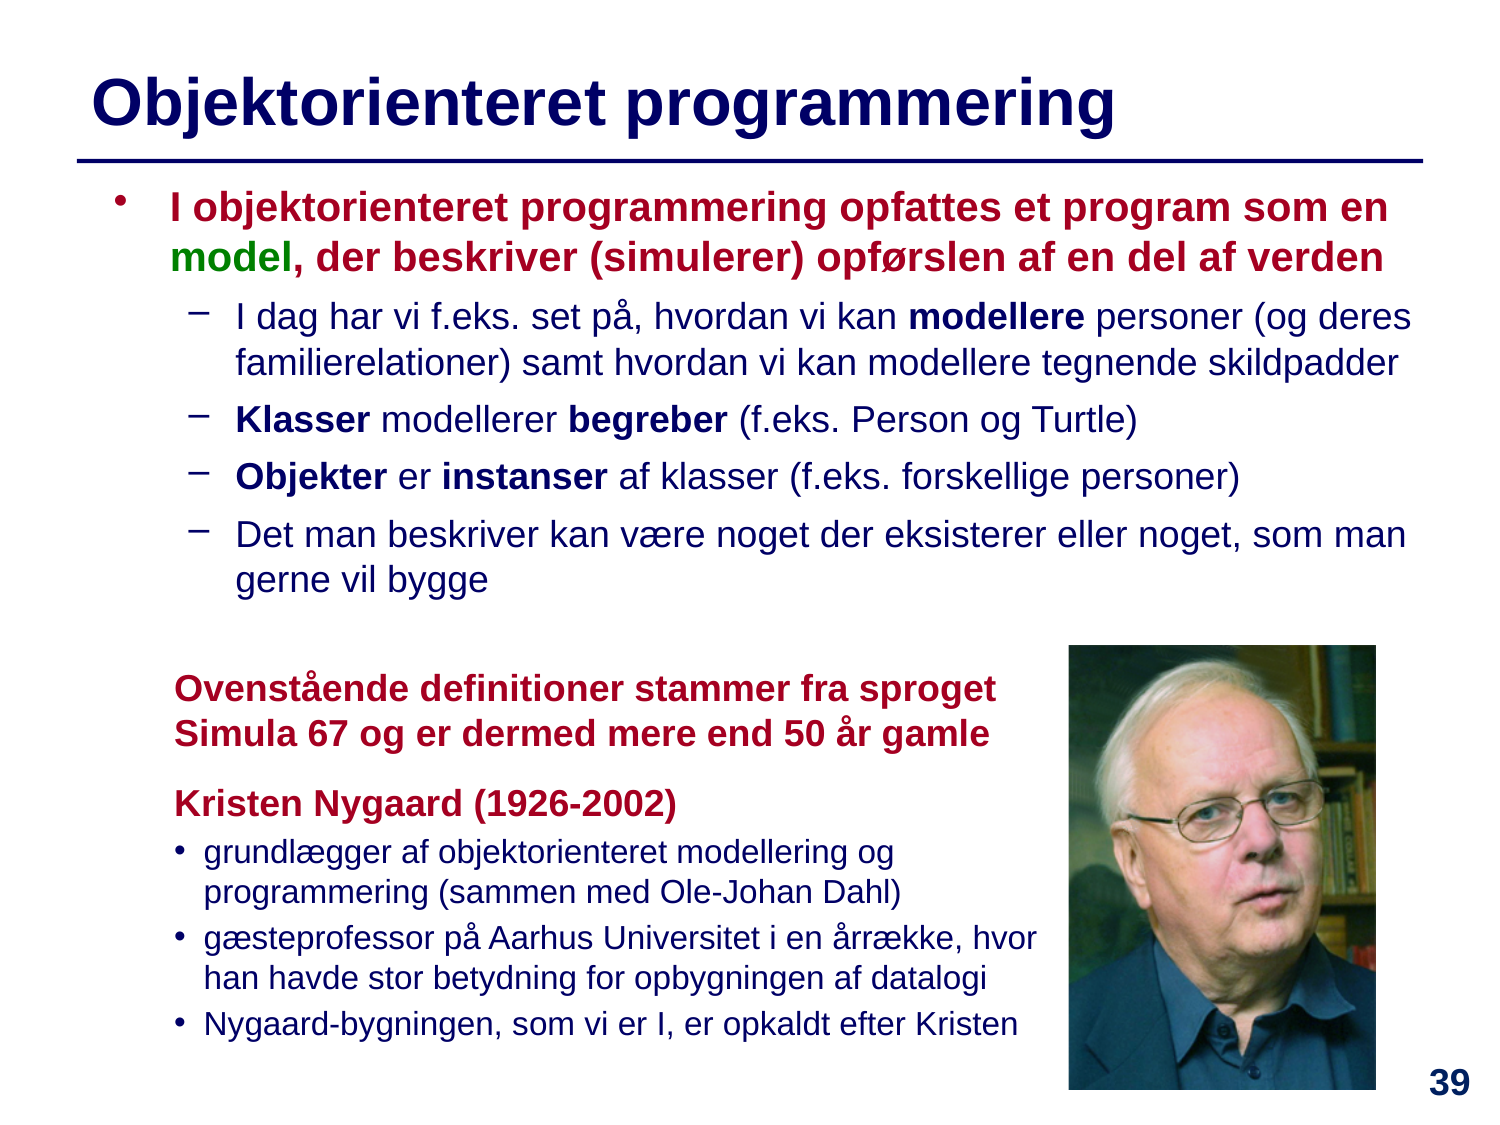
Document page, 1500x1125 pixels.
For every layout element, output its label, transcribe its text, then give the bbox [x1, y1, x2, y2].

text_box Ovenstående definitioner stammer fra sproget Simula 67 og er dermed mere end 50 år gamle Kristen Nygaard (1926-2002) grundlægger af objektorienteret modellering og programmering (sammen med Ole-Johan Dahl) gæsteprofessor på Aarhus Universitet i en årrække, hvor han havde stor betydning for opbygningen af datalogi Nygaard-bygningen, som vi er I, er opkaldt efter Kristen [159, 656, 1058, 1050]
text_box I objektorienteret programmering opfattes et program som en model, der beskriver (simulerer) opførslen af en del af verden I dag har vi f.eks. set på, hvordan vi kan modellere personer (og deres familierelationer) samt hvordan vi kan modellere tegnende skildpadder Klasser modellerer begreber (f.eks. Person og Turtle) Objekter er instanser af klasser (f.eks. forskellige personer) Det man beskriver kan være noget der eksisterer eller noget, som man gerne vil bygge [98, 172, 1447, 608]
title Objektorienteret programmering [76, 42, 1424, 155]
slide_number 39 [1399, 1049, 1500, 1125]
picture [1068, 644, 1377, 1090]
